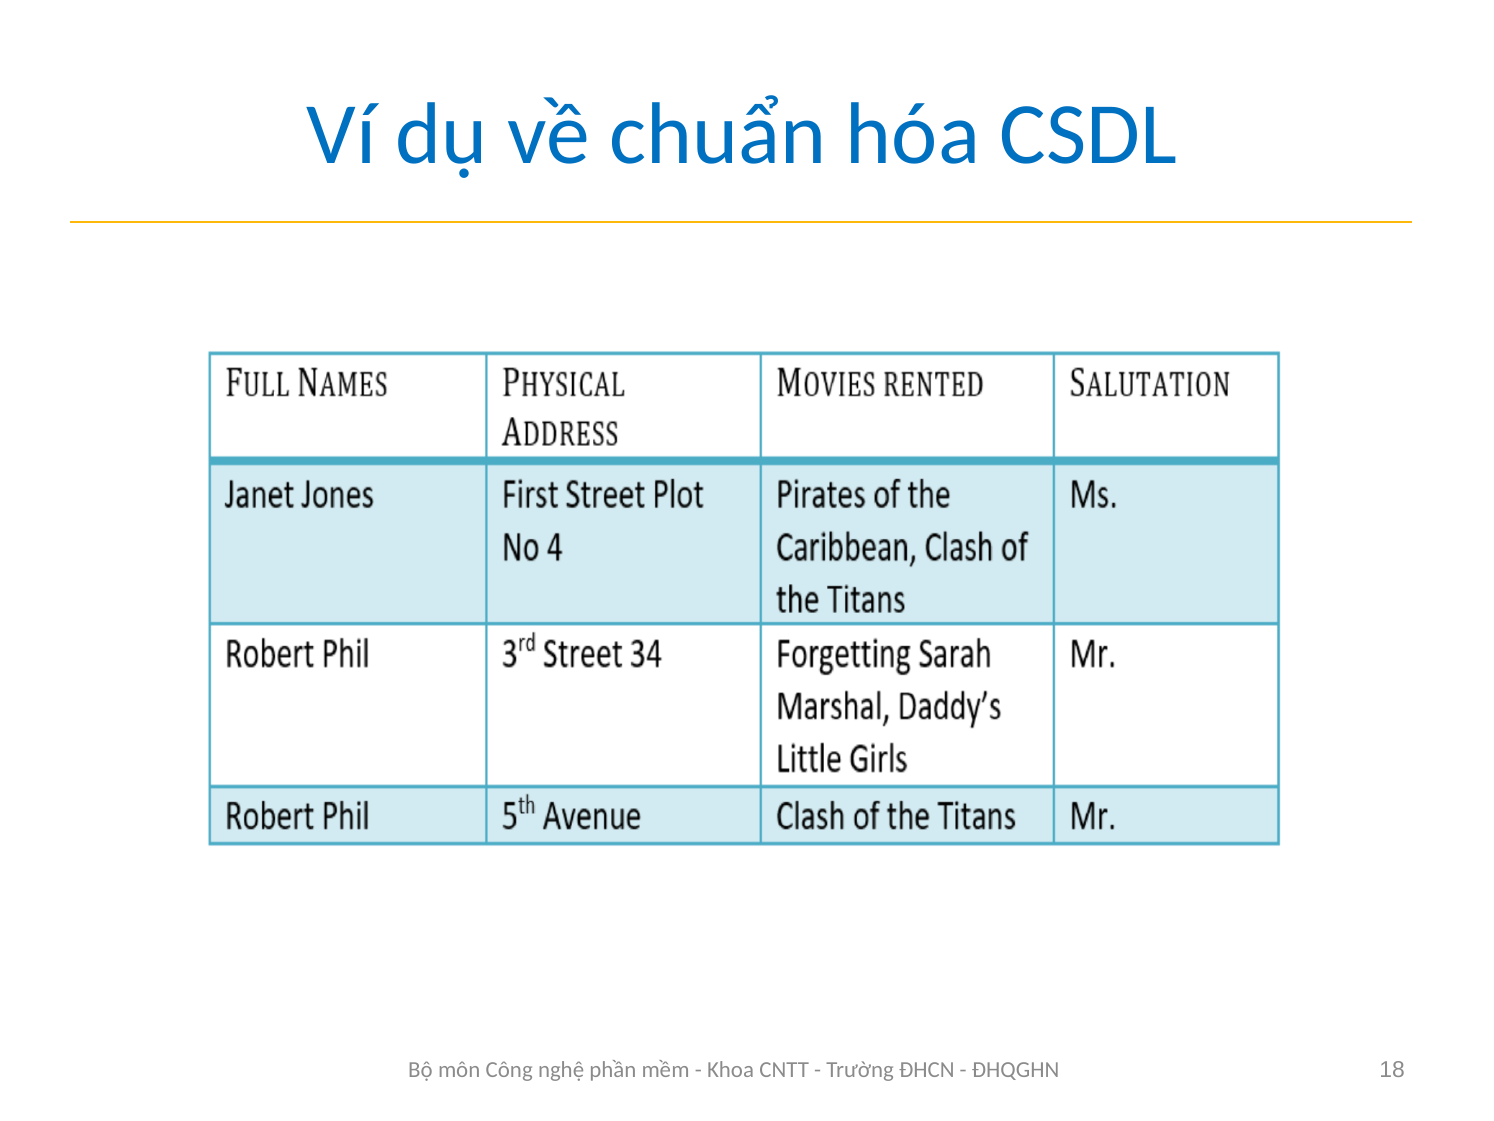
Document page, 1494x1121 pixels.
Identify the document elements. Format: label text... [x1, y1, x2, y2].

title Ví dụ về chuẩn hóa CSDL [69, 34, 1415, 223]
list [196, 347, 1289, 861]
footer Bộ môn Công nghệ phần mềm - Khoa CNTT - Trường ĐHCN - ĐHQGHN [371, 1038, 1070, 1099]
slide_number 18 [1070, 1038, 1419, 1099]
